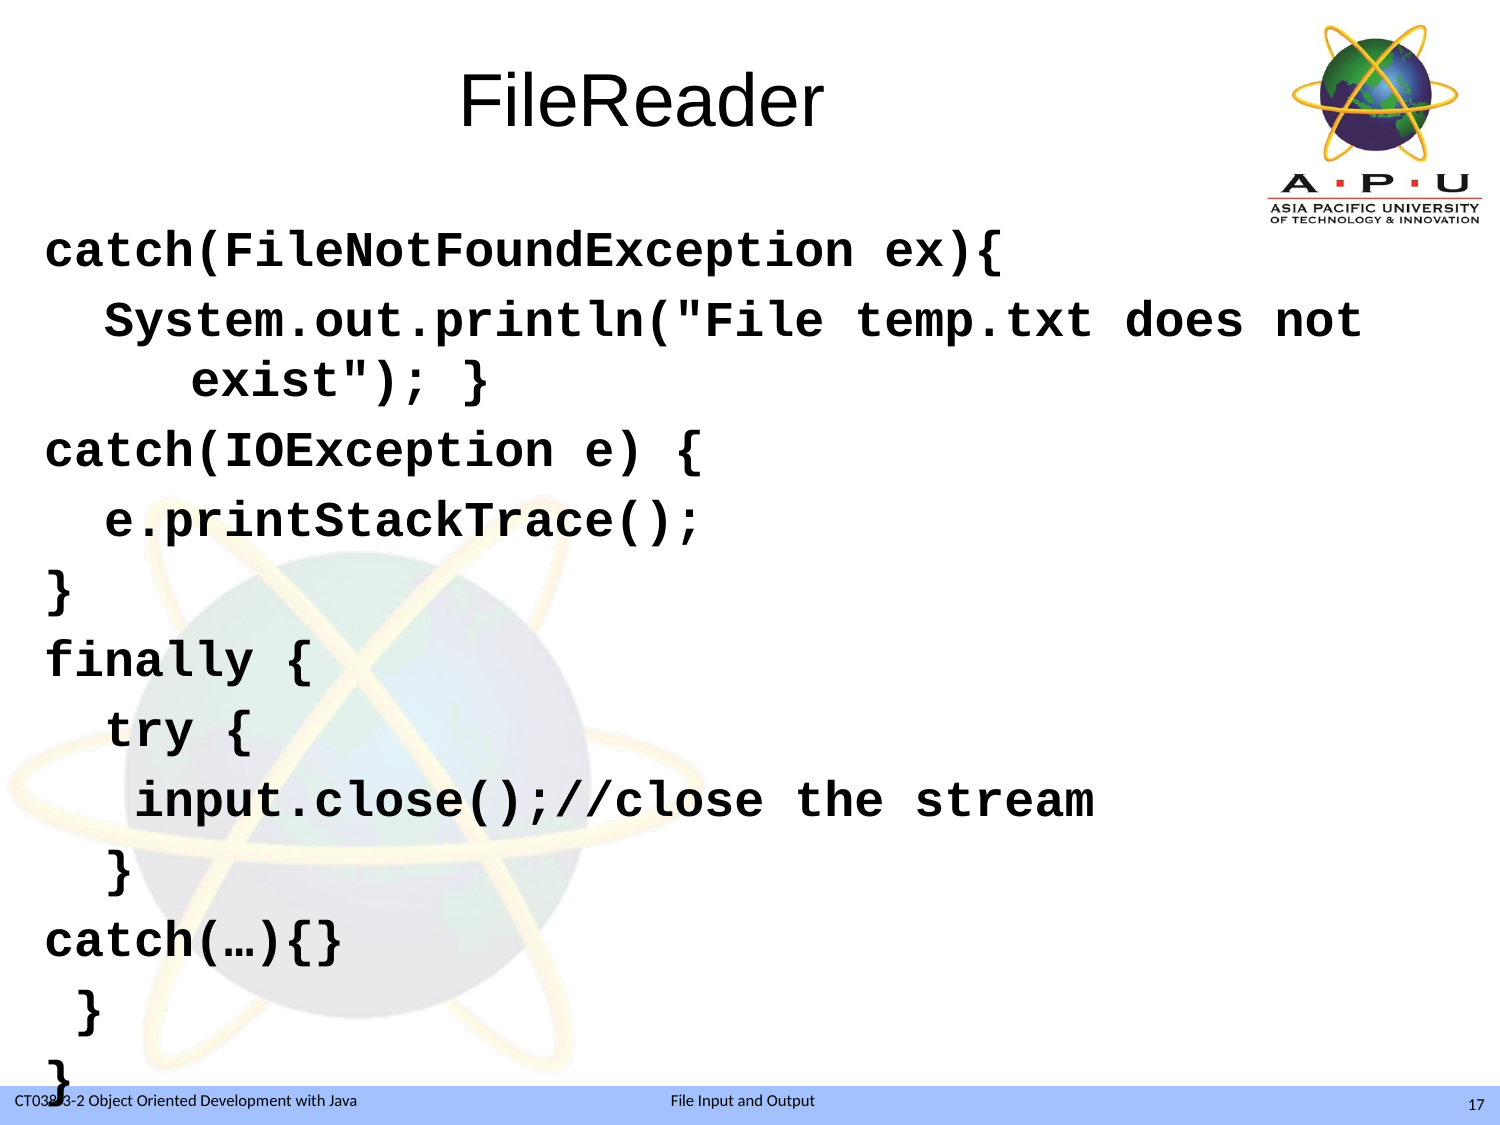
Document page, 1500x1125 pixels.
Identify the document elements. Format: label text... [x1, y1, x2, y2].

text_box 17 [1025, 1086, 1500, 1125]
title FileReader [68, 0, 1216, 199]
picture [1251, 0, 1500, 209]
list catch(FileNotFoundException ex){ System.out.println("File temp.txt does not exist"); } catch(IOException e) { e.printStackTrace(); } finally { try { input.close();//close the stream } catch(…){} } } [29, 209, 1500, 952]
